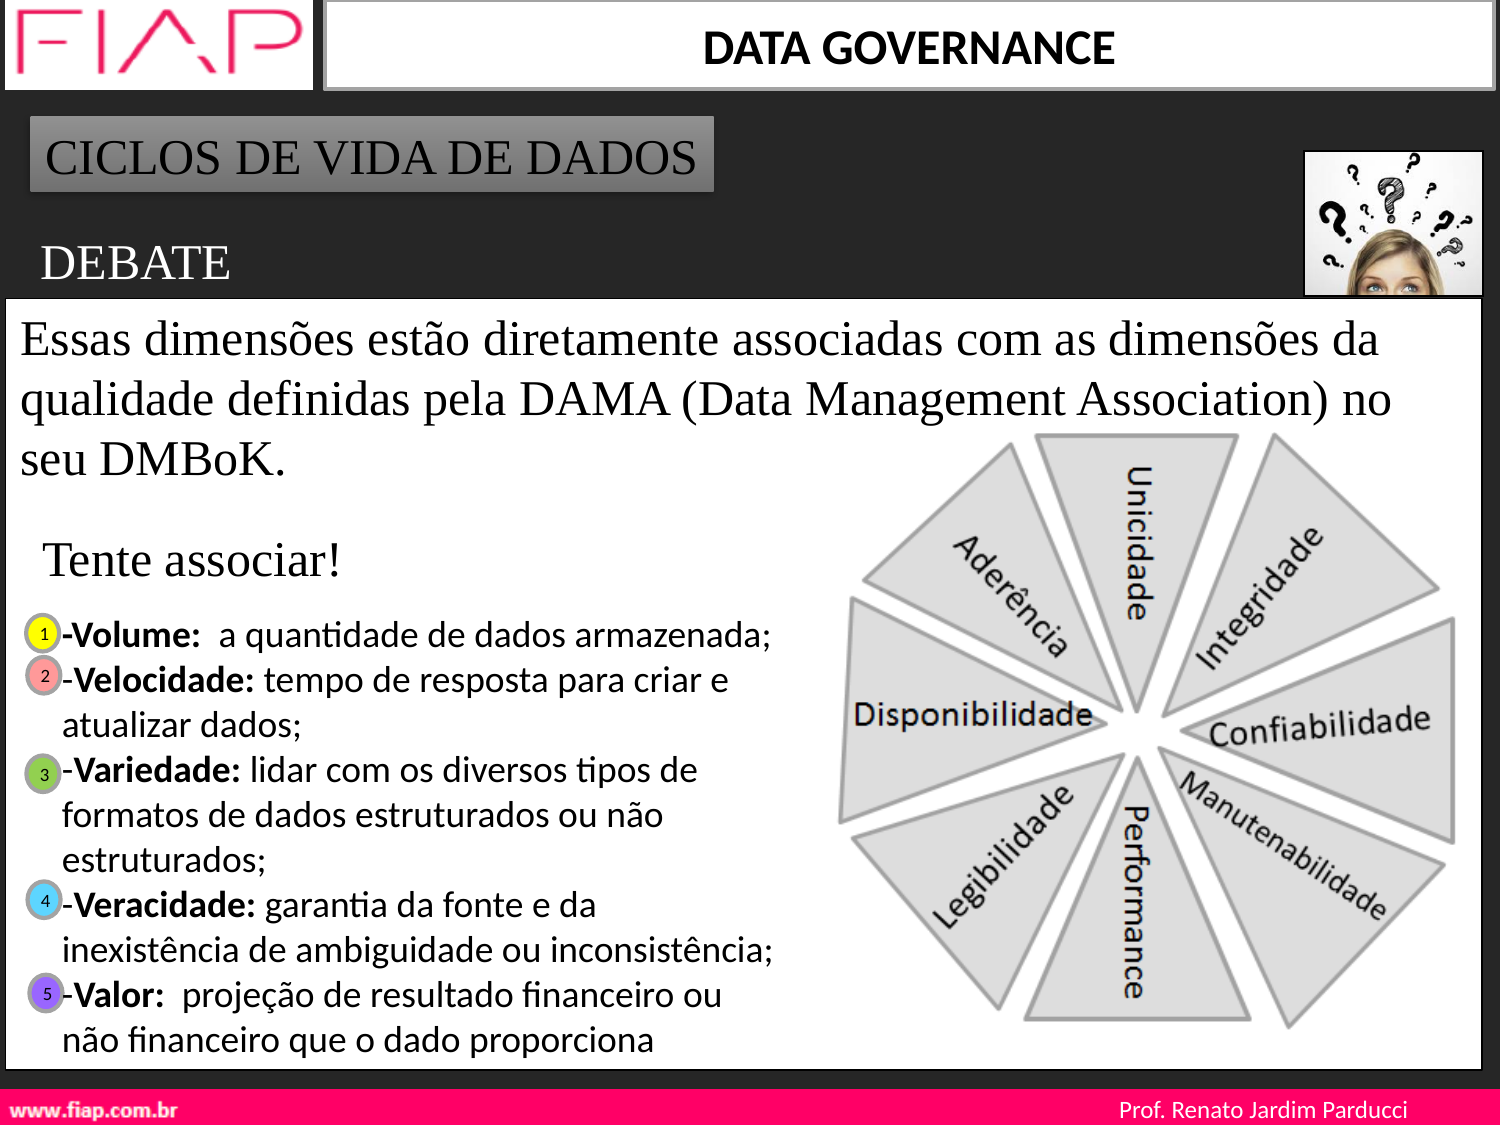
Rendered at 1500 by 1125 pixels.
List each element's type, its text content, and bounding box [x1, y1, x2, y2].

picture [830, 432, 1460, 1054]
text_box Essas dimensões estão diretamente associadas com as dimensões da qualidade definidas pela DAMA (Data Management Association) no seu DMBoK. [5, 298, 1483, 1071]
text_box CICLOS DE VIDA DE DADOS [30, 116, 714, 192]
text_box -Volume: a quantidade de dados armazenada; -Velocidade: tempo de resposta para criar e atualizar dados; -Variedade: lidar com os diversos tipos de formatos de dados estruturados ou não estruturados; -Veracidade: garantia da fonte e da inexistência de ambiguidade ou inconsistência; -Valor: projeção de resultado financeiro ou não financeiro que o dado proporciona [47, 602, 798, 1068]
text_box Tente associar! [27, 519, 359, 595]
text_box 5 [27, 972, 47, 1014]
text_box 3 [24, 753, 47, 795]
picture [1304, 151, 1483, 296]
text_box DEBATE [25, 222, 1299, 298]
text_box 4 [25, 879, 47, 921]
text_box 2 [25, 654, 47, 696]
text_box 1 [24, 612, 47, 654]
